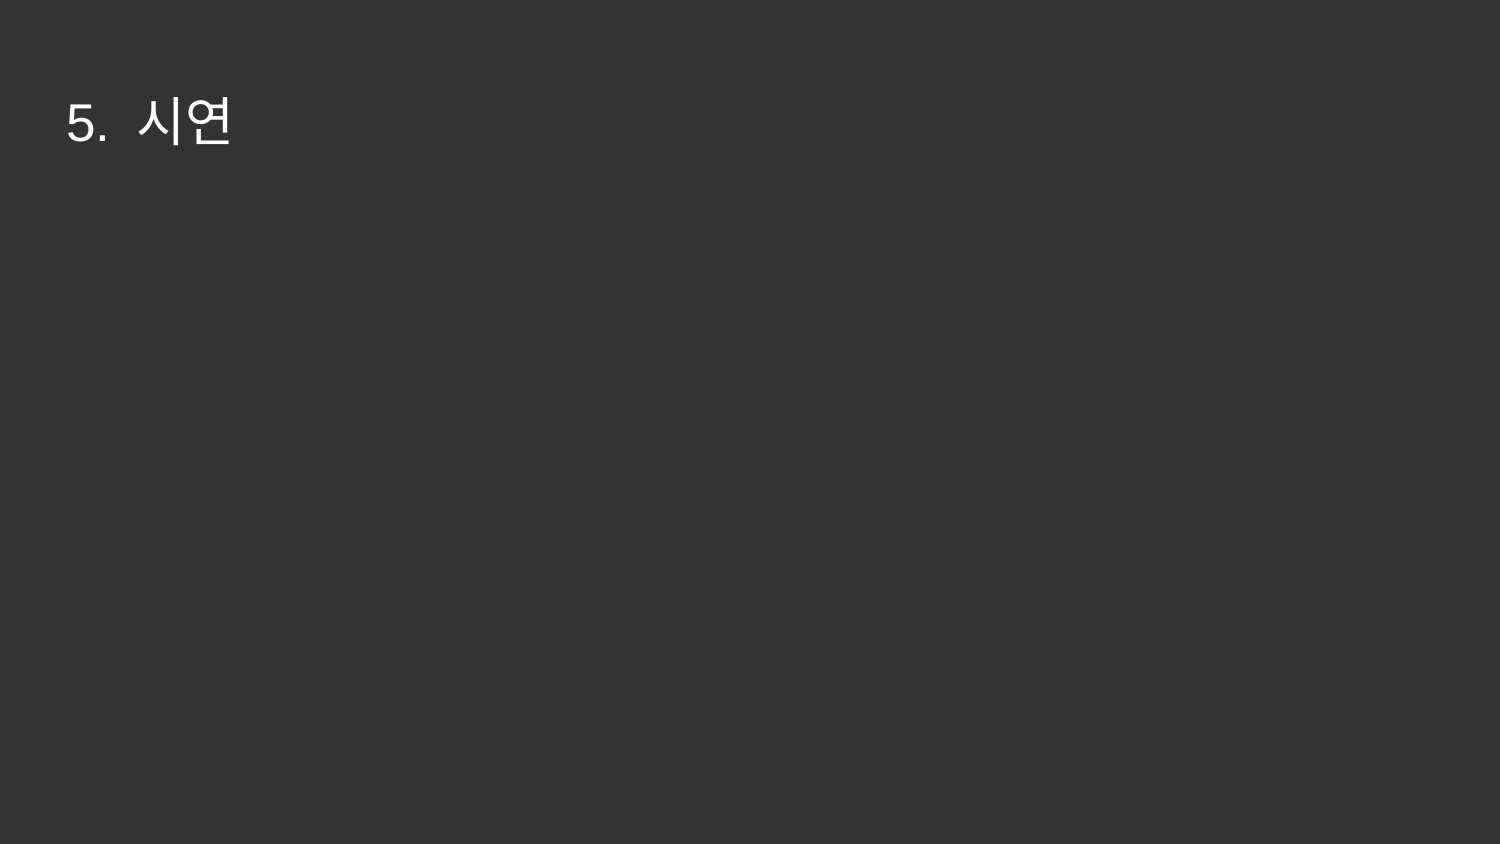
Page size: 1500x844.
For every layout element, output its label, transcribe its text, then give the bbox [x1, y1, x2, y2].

title 5. 시연 [51, 72, 1449, 167]
